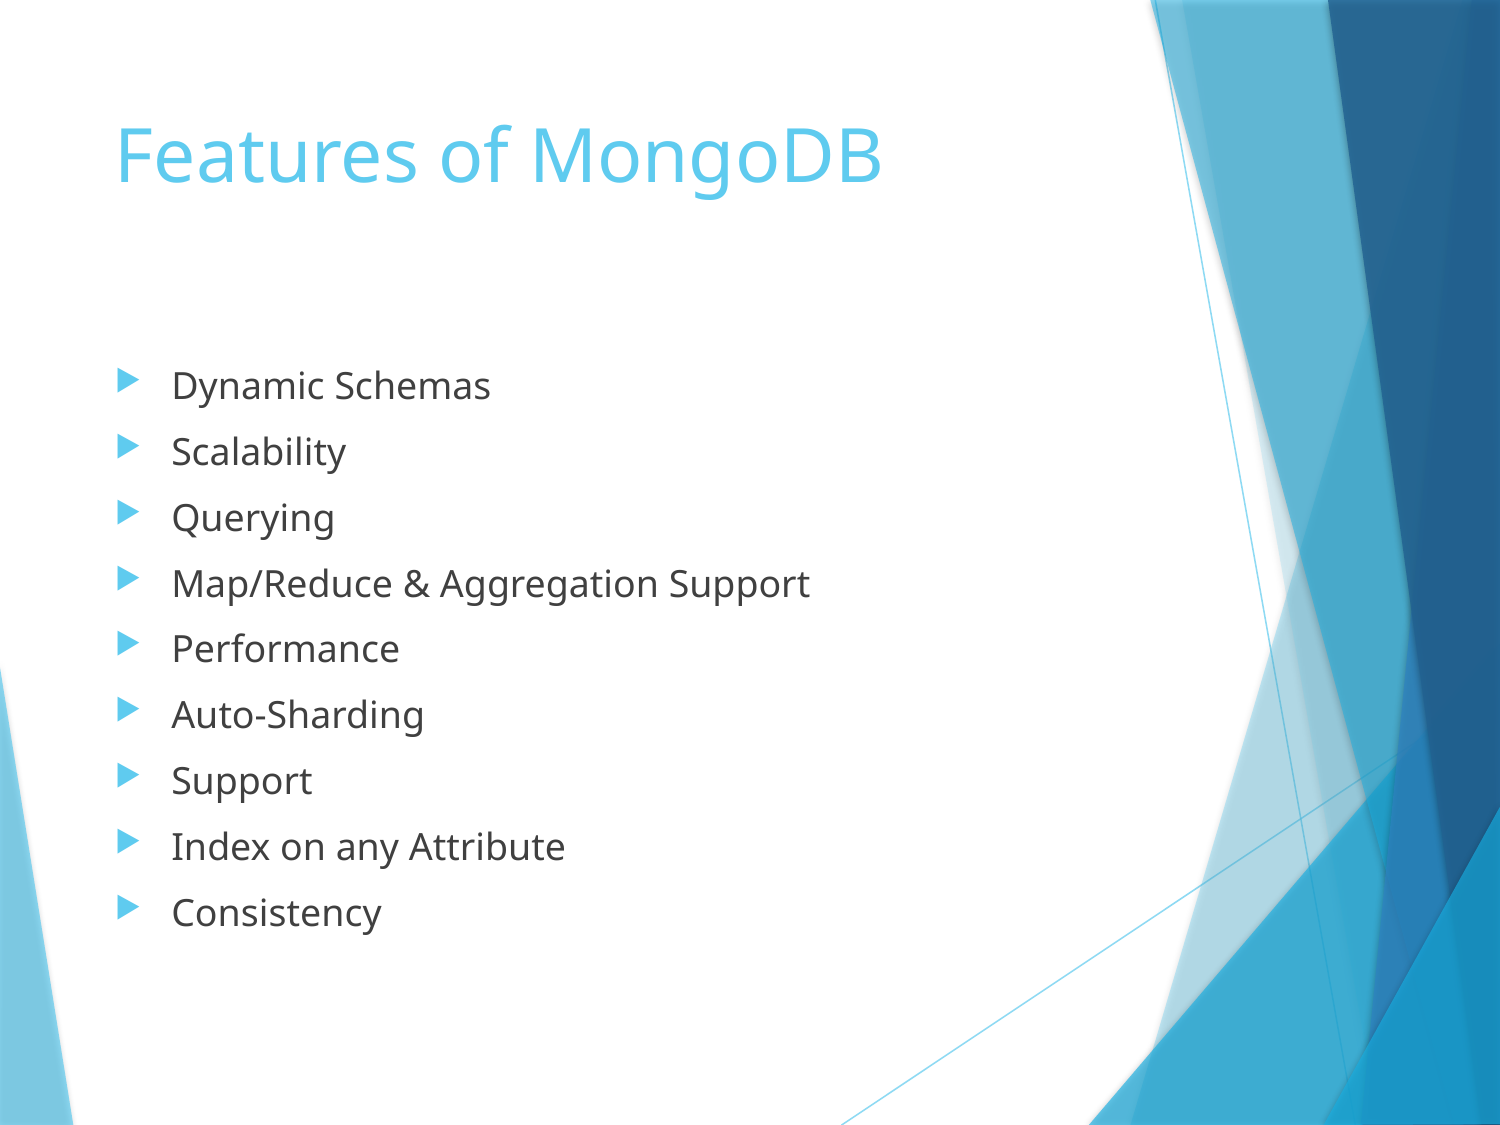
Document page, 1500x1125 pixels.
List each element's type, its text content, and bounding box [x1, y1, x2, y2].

title Features of MongoDB [99, 99, 1142, 317]
list Dynamic Schemas Scalability Querying Map/Reduce & Aggregation Support Performance Auto-Sharding Support Index on any Attribute Consistency [99, 354, 1142, 992]
